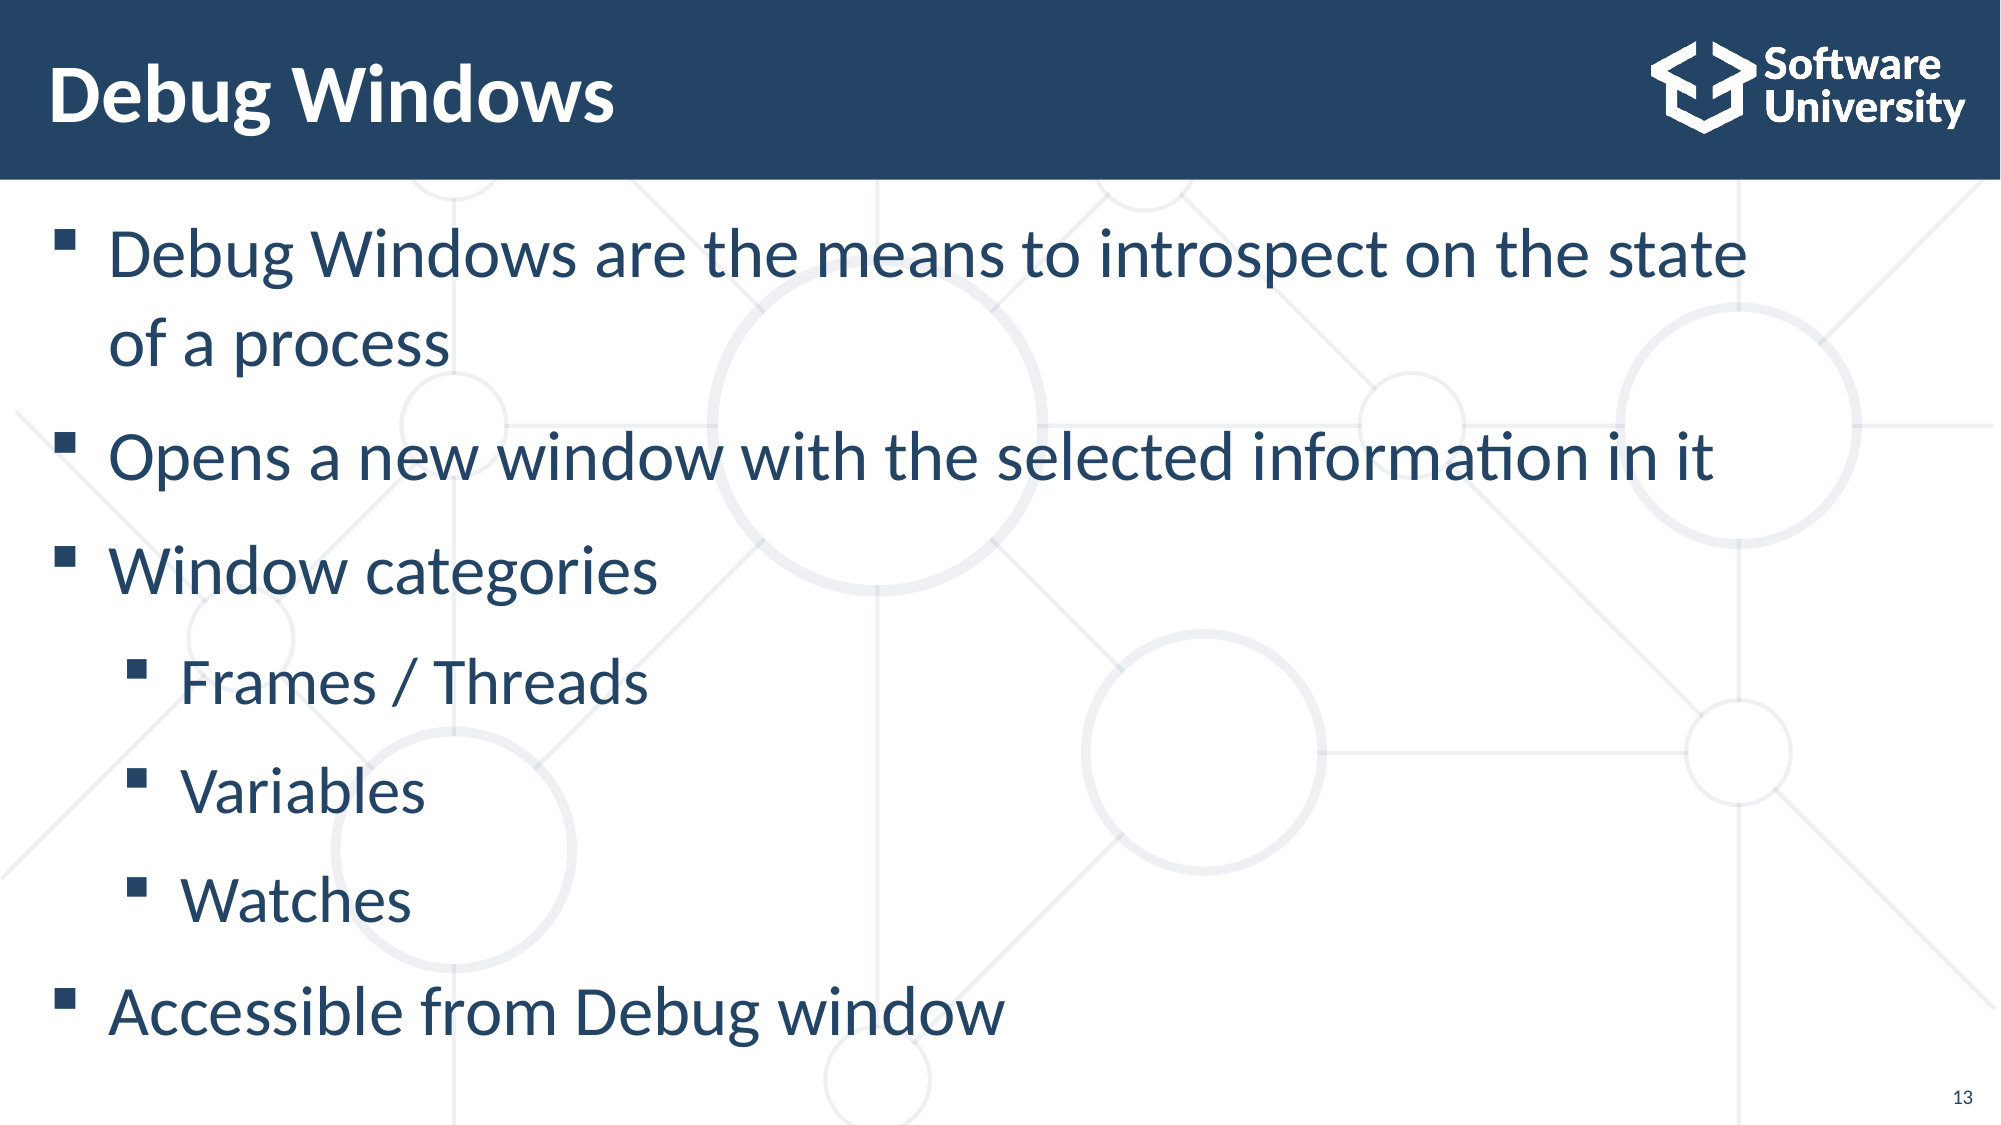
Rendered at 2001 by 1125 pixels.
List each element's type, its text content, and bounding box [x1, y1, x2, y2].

title Debug Windows [31, 16, 1625, 162]
list Debug Windows are the means to introspect on the state of a process Opens a new window with the selected information in it Window categories Frames / Threads Variables Watches Accessible from Debug window [31, 196, 1970, 1104]
picture [1651, 41, 1966, 134]
slide_number 13 [1927, 1067, 1989, 1117]
